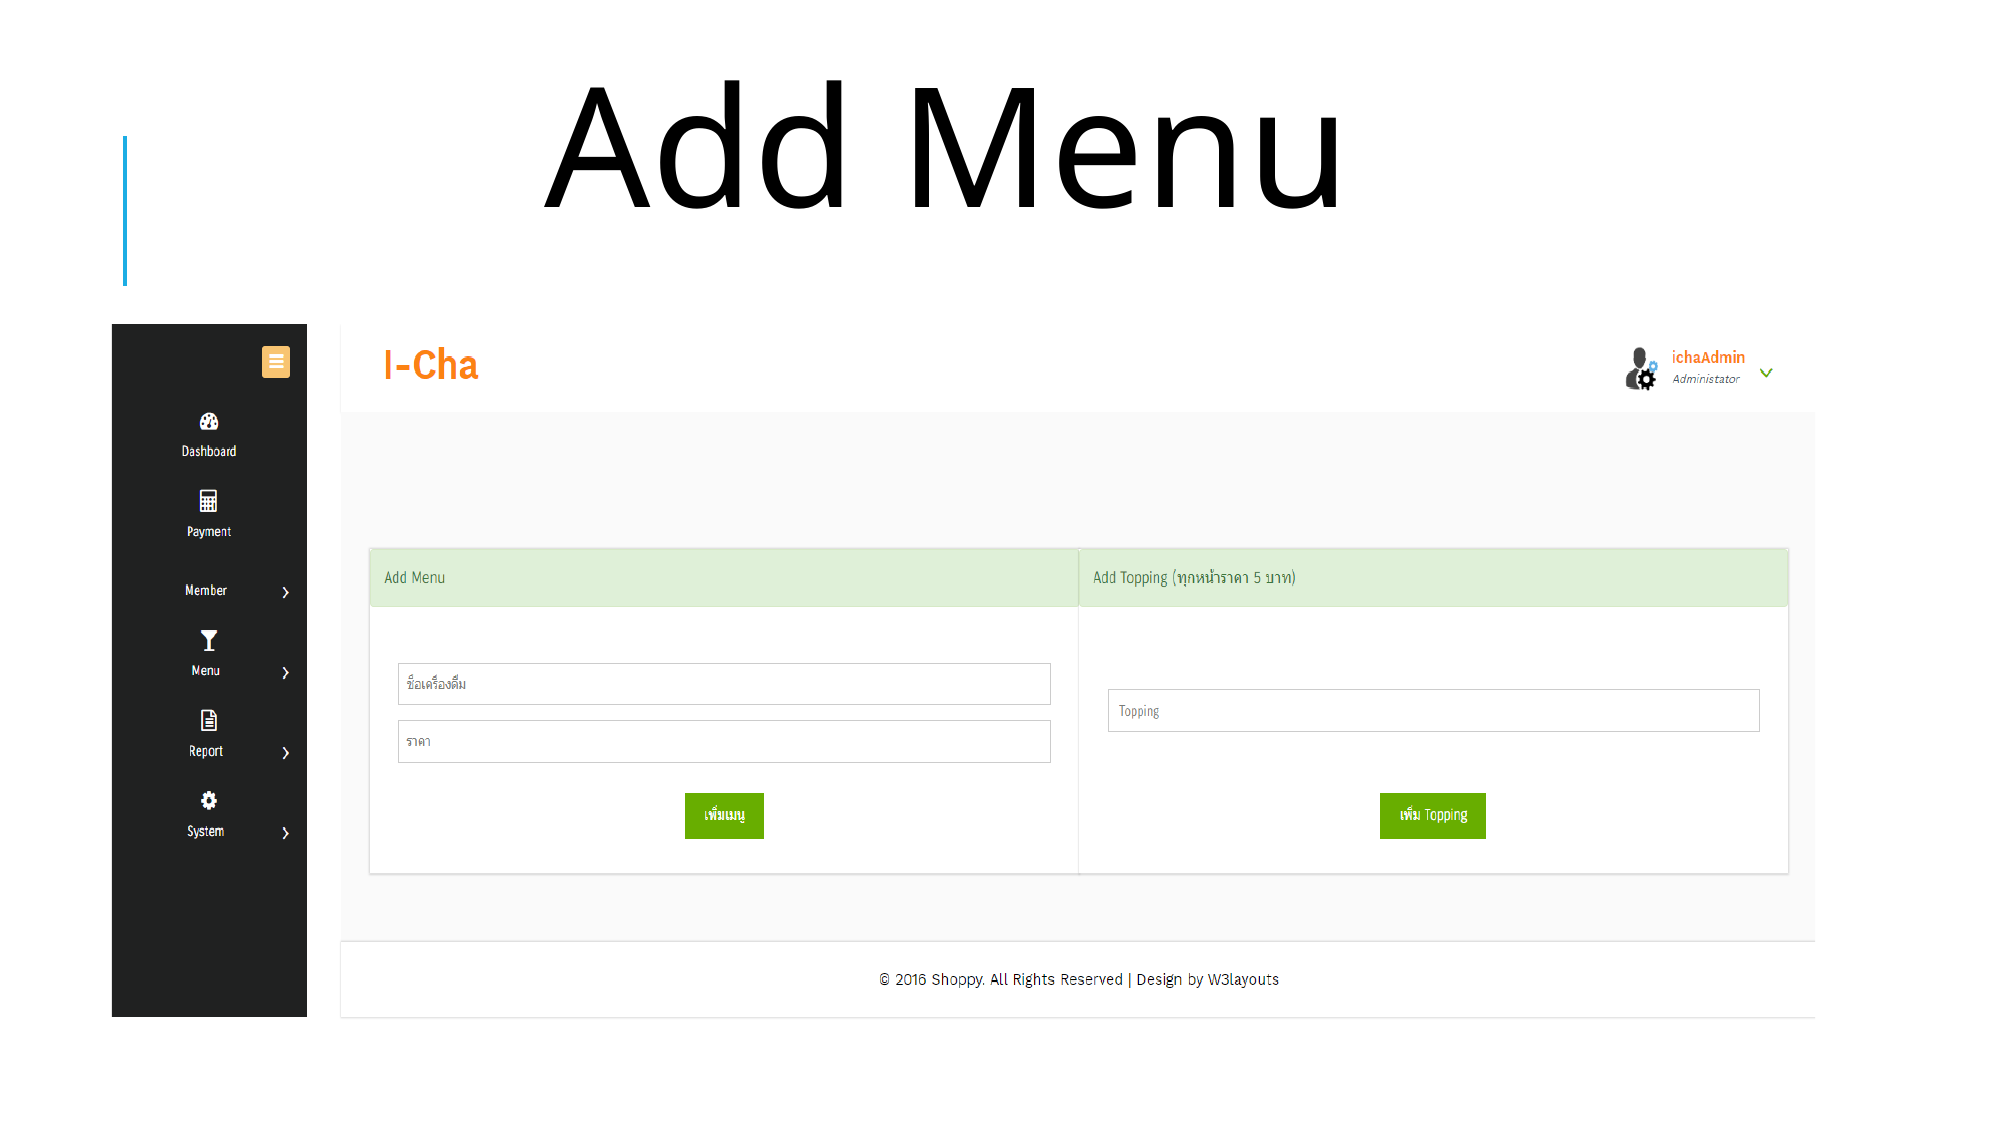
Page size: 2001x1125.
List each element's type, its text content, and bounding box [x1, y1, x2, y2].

text_box Add Menu [530, 33, 1366, 249]
picture [111, 323, 1816, 1021]
